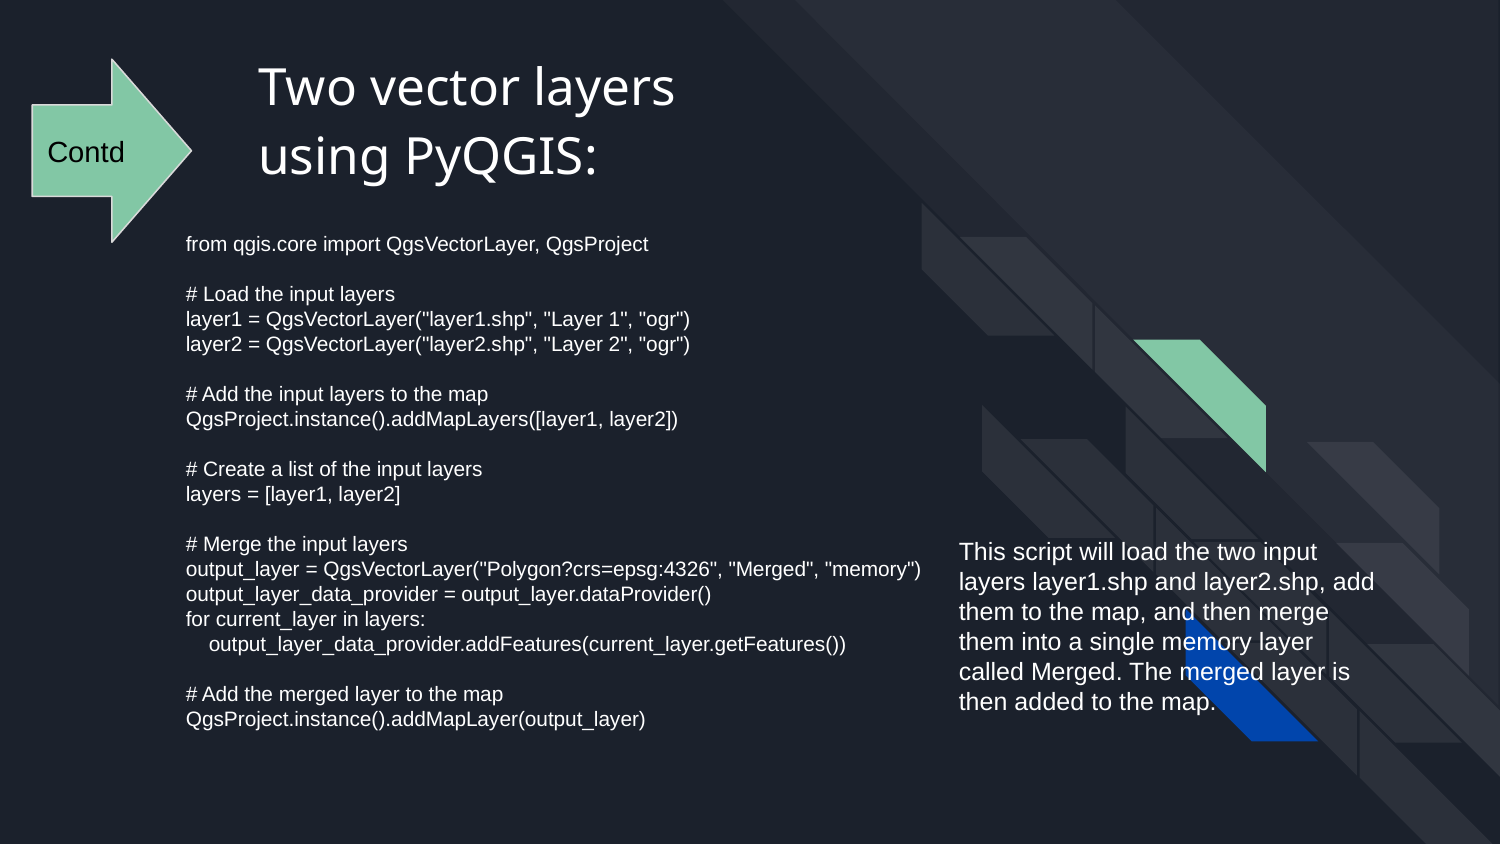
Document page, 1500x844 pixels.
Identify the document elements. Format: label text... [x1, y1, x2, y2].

text_box Contd [32, 59, 192, 243]
title Two vector layers using PyQGIS: [243, 34, 837, 206]
text_box from qgis.core import QgsVectorLayer, QgsProject # Load the input layers layer1 = QgsVectorLayer("layer1.shp", "Layer 1", "ogr") layer2 = QgsVectorLayer("layer2.shp", "Layer 2", "ogr") # Add the input layers to the map QgsProject.instance().addMapLayers([layer1, layer2]) # Create a list of the input layers layers = [layer1, layer2] # Merge the input layers output_layer = QgsVectorLayer("Polygon?crs=epsg:4326", "Merged", "memory") output_layer_data_provider = output_layer.dataProvider() for current_layer in layers: output_layer_data_provider.addFeatures(current_layer.getFeatures()) # Add the merged layer to the map QgsProject.instance().addMapLayer(output_layer) [170, 215, 991, 772]
text_box This script will load the two input layers layer1.shp and layer2.shp, add them to the map, and then merge them into a single memory layer called Merged. The merged layer is then added to the map. [943, 520, 1398, 791]
